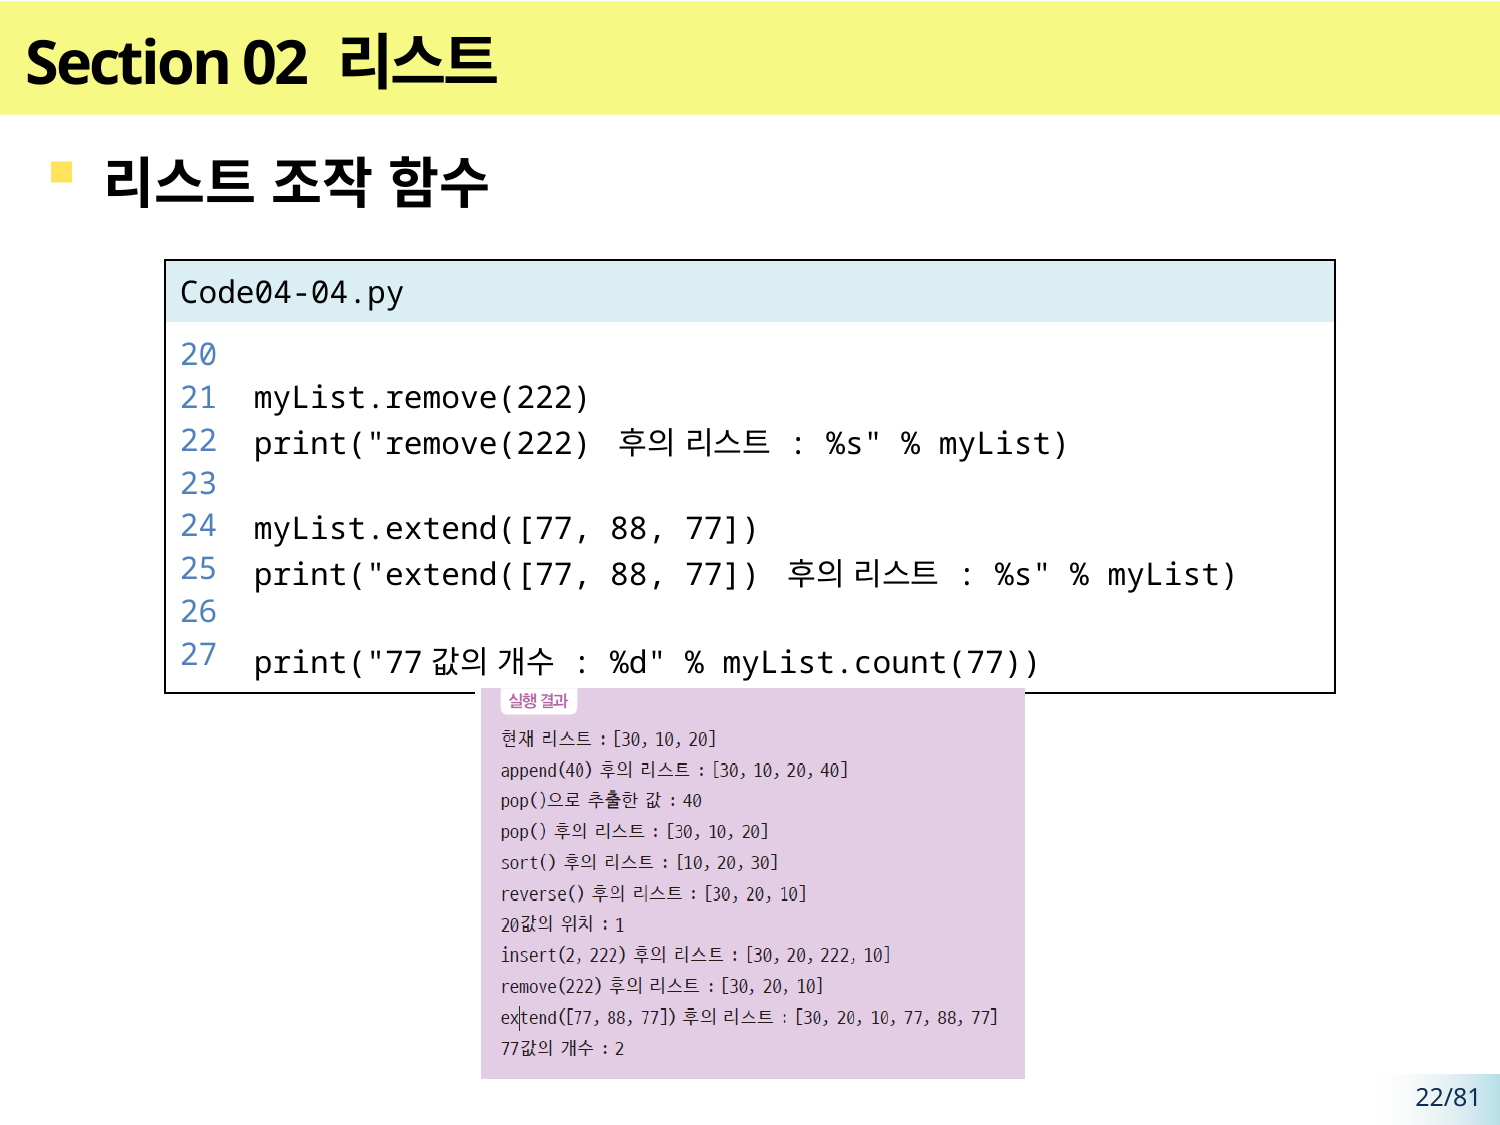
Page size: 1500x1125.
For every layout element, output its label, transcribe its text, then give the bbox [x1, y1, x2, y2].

picture [475, 682, 1025, 1091]
table_cell 20 21 22 23 24 25 26 27 [166, 322, 239, 692]
list 리스트 조작 함수 [10, 126, 1481, 1057]
table_cell myList.remove(222) print("remove(222) 후의 리스트 : %s" % myList) myList.extend([77, 88, 77]) print("extend([77, 88, 77]) 후의 리스트 : %s" % myList) print("77값의 개수 : %d" % myList.count(77)) [239, 322, 1334, 692]
title Section 02 리스트 [10, 21, 1288, 99]
table_header Code04-04.py [166, 261, 1334, 322]
